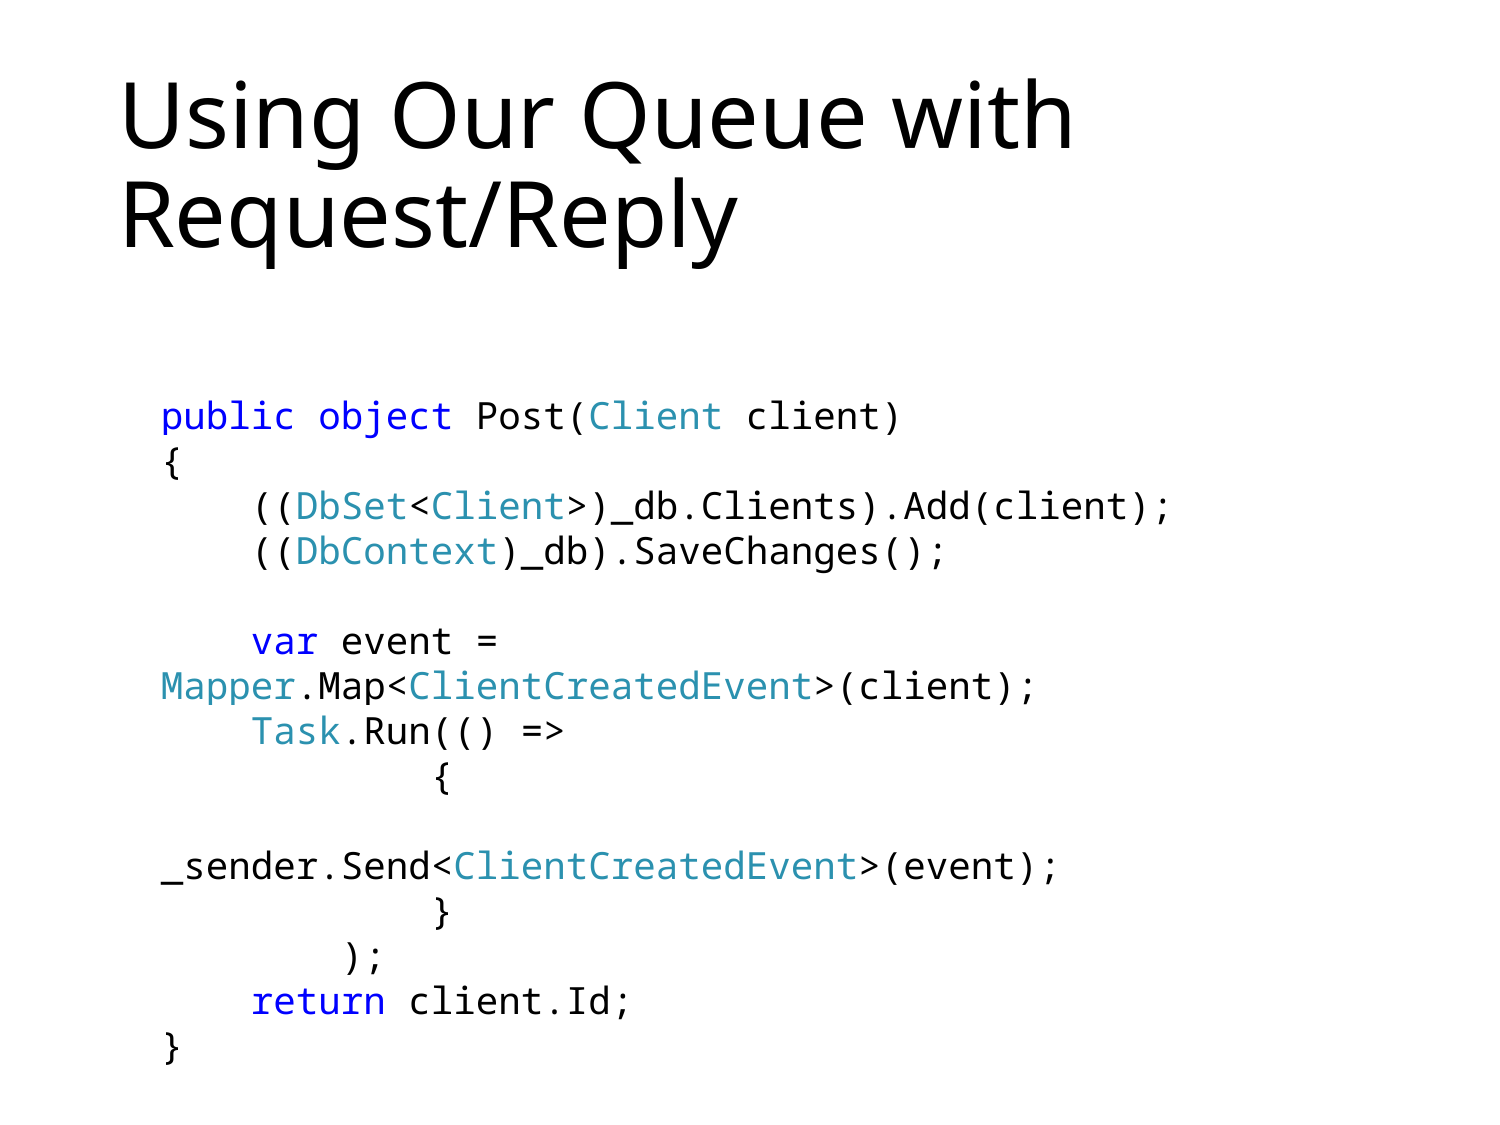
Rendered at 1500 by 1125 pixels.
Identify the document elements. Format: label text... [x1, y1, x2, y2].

text_box public object Post(Client client) { ((DbSet<Client>)_db.Clients).Add(client); ((DbContext)_db).SaveChanges(); var event = Mapper.Map<ClientCreatedEvent>(client); Task.Run(() => { _sender.Send<ClientCreatedEvent>(event); } ); return client.Id; } [146, 384, 1354, 1075]
title Using Our Queue with Request/Reply [103, 59, 1397, 278]
